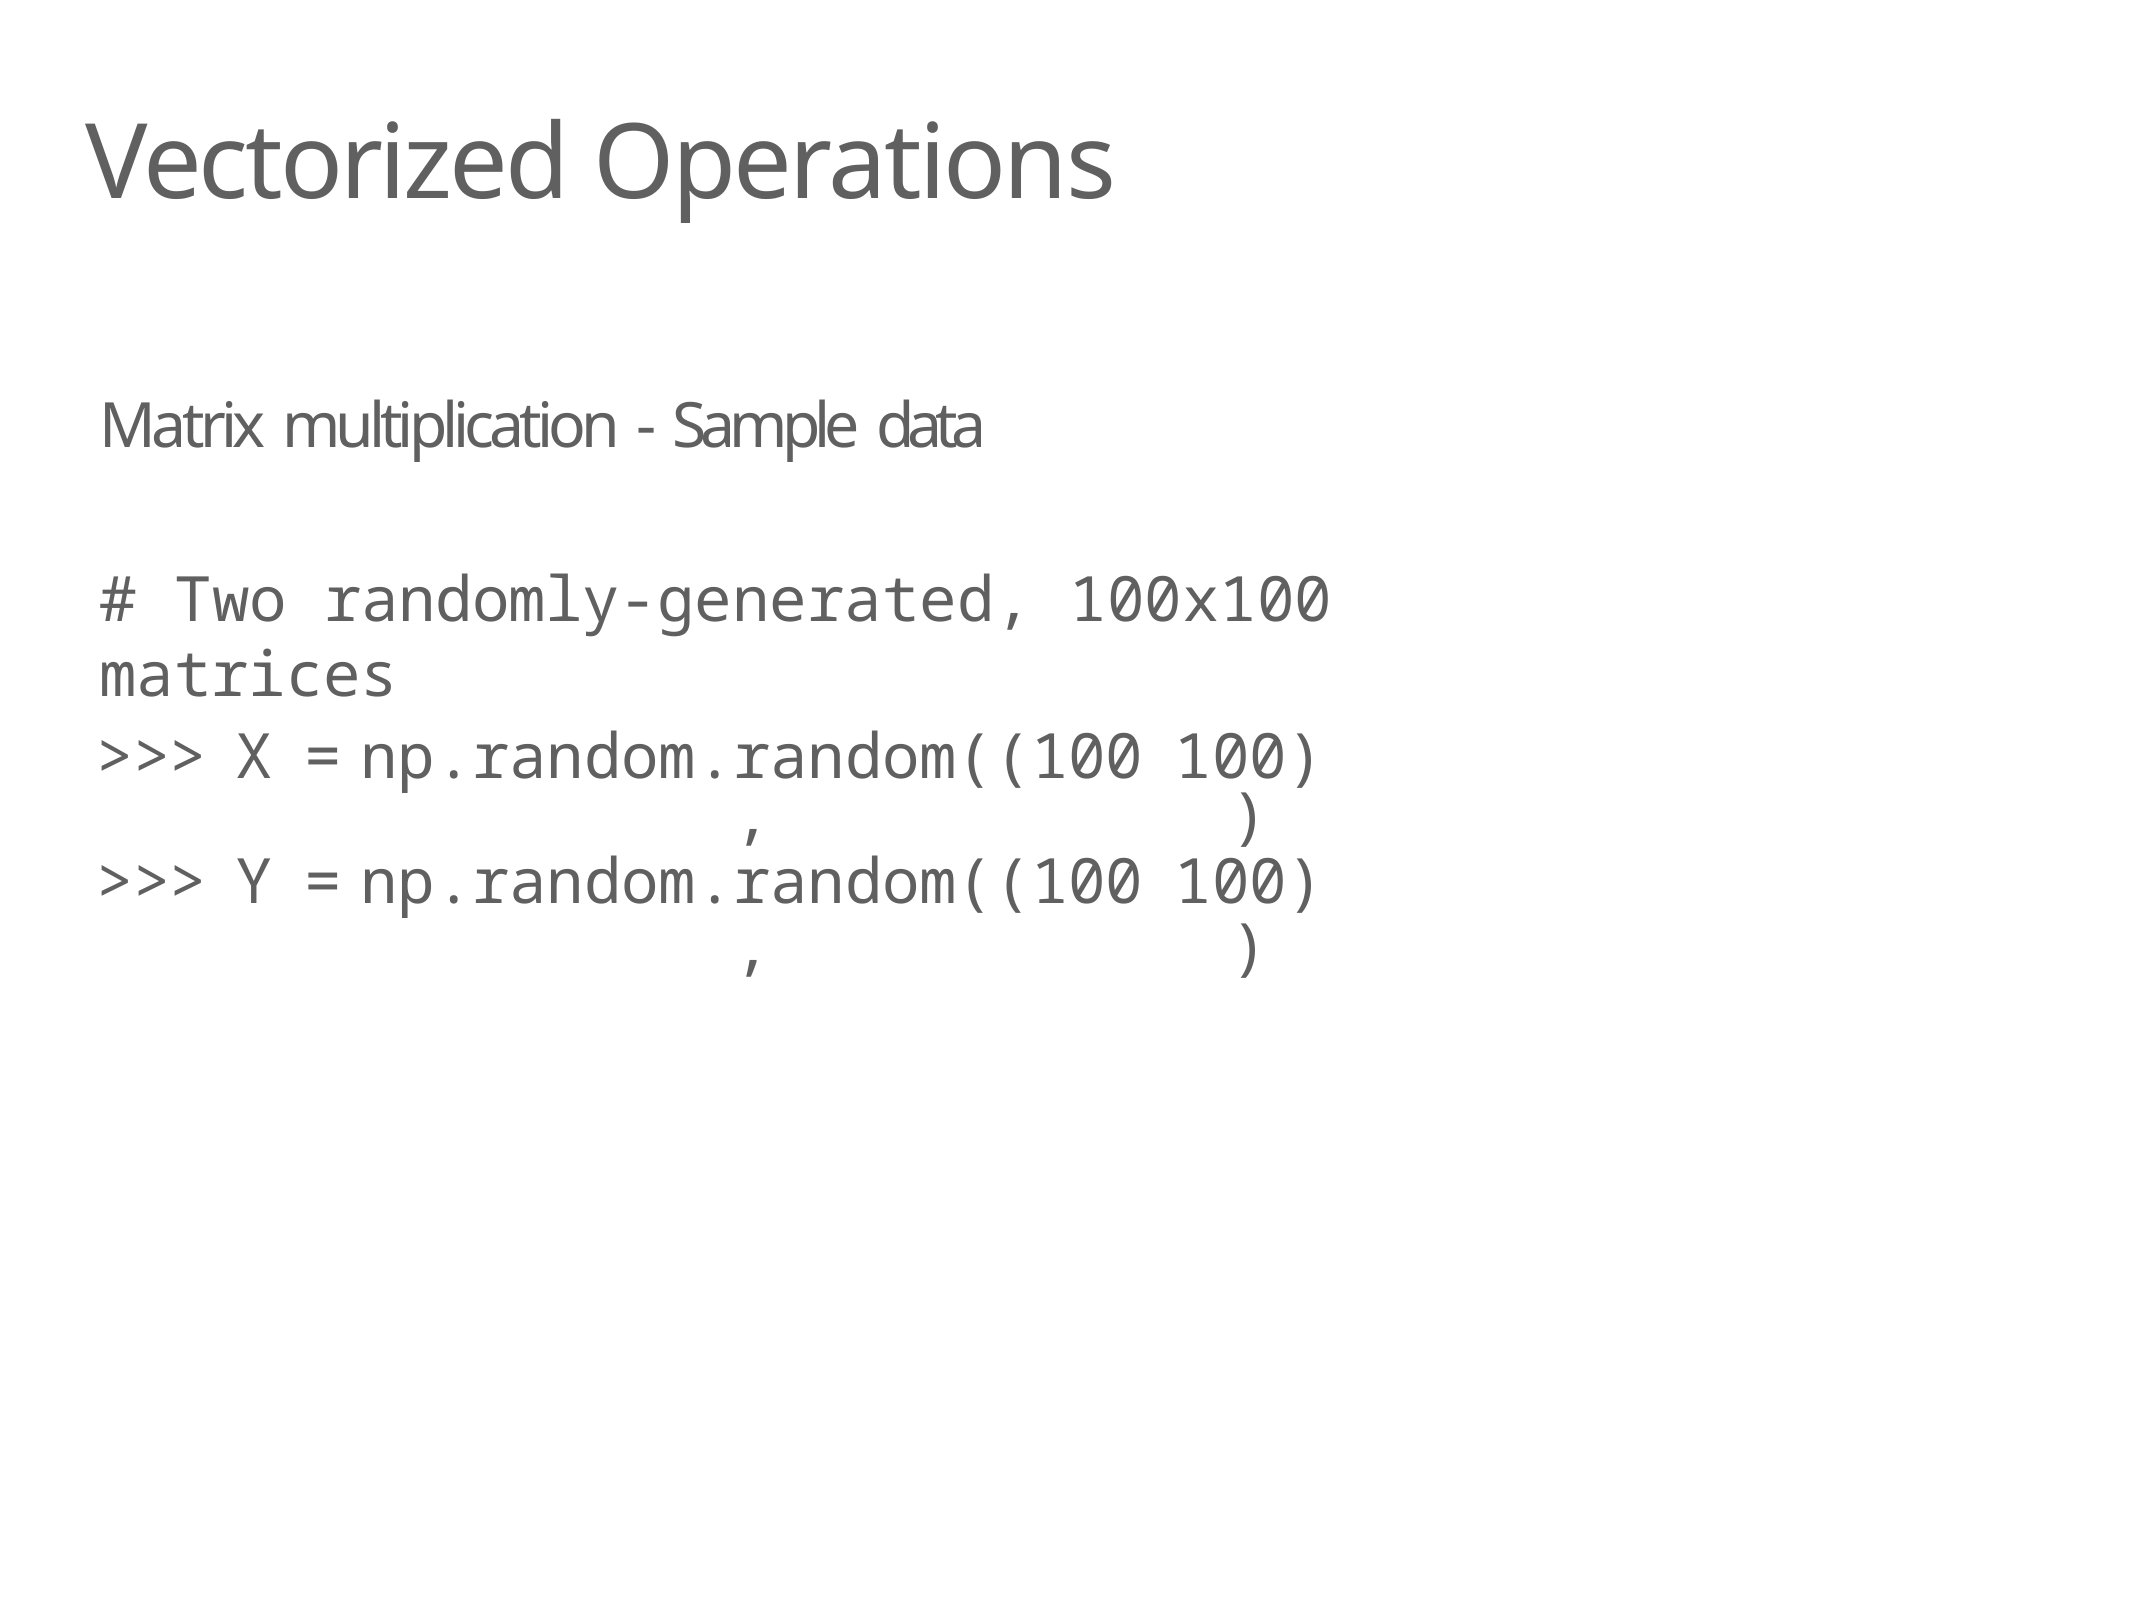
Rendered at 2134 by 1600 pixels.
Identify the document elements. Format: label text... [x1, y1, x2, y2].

table_header X [220, 738, 289, 856]
table_cell 100)) [1146, 856, 1340, 987]
table_cell Y [220, 856, 289, 987]
table_cell np.random.random((100, [357, 856, 1146, 987]
table_header = [289, 738, 357, 856]
table_cell >>> [95, 856, 220, 987]
text_box Matrix multiplication - Sample data # Two randomly-generated, 100x100 matrices [97, 382, 1544, 709]
table_header 100)) [1146, 738, 1340, 856]
title Vectorized Operations [78, 92, 1845, 362]
table_cell = [289, 856, 357, 987]
table_header np.random.random((100, [357, 738, 1146, 856]
table_header >>> [95, 738, 220, 856]
